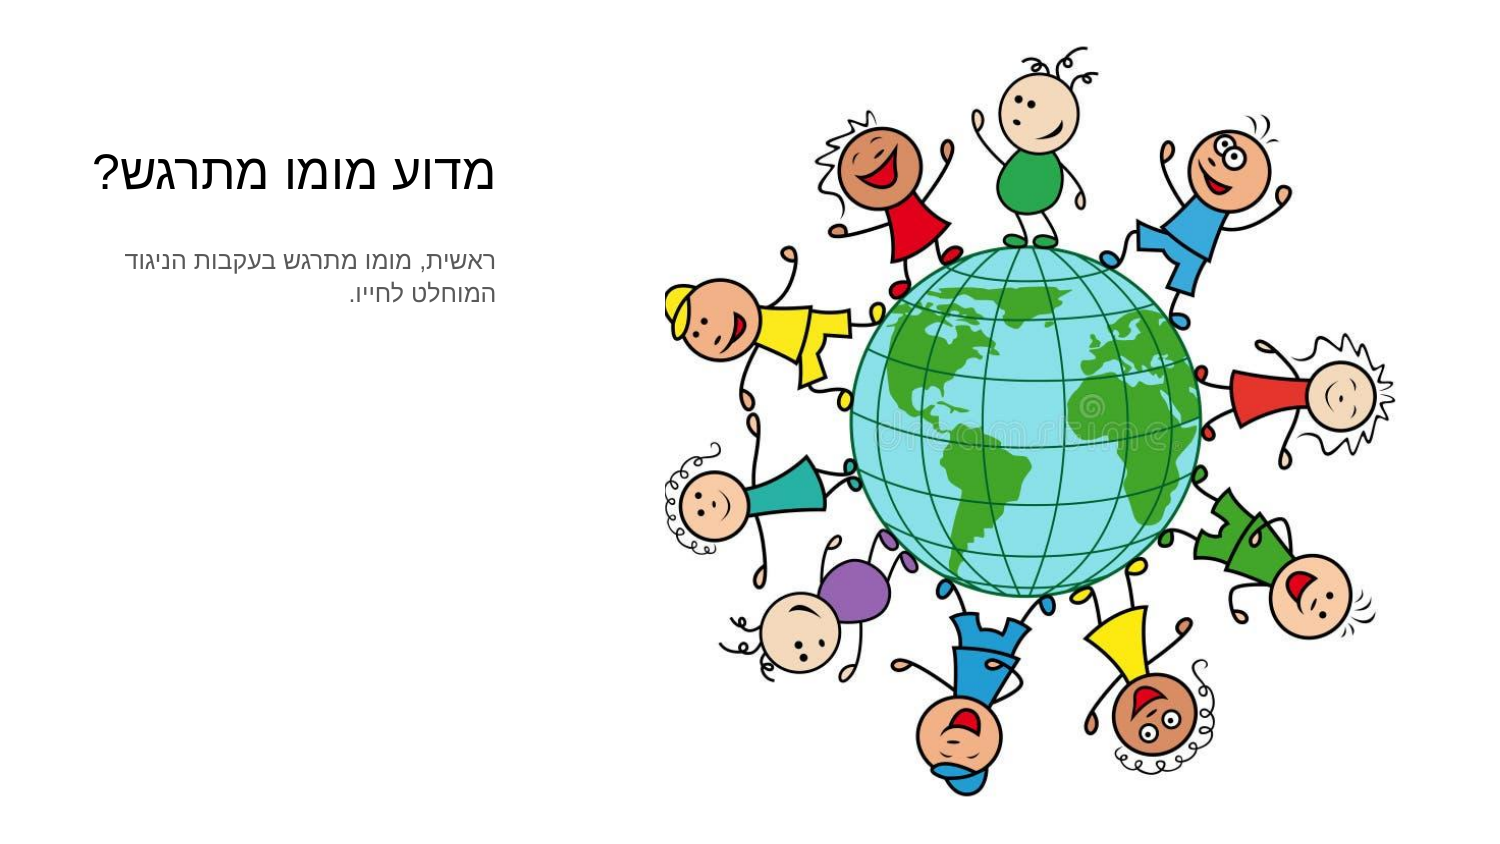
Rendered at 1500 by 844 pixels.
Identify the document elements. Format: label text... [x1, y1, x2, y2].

title מדוע מומו מתרגש? [51, 91, 512, 216]
picture [664, 14, 1437, 830]
list ראשית, מומו מתרגש בעקבות הניגוד המוחלט לחייו. [51, 227, 512, 750]
